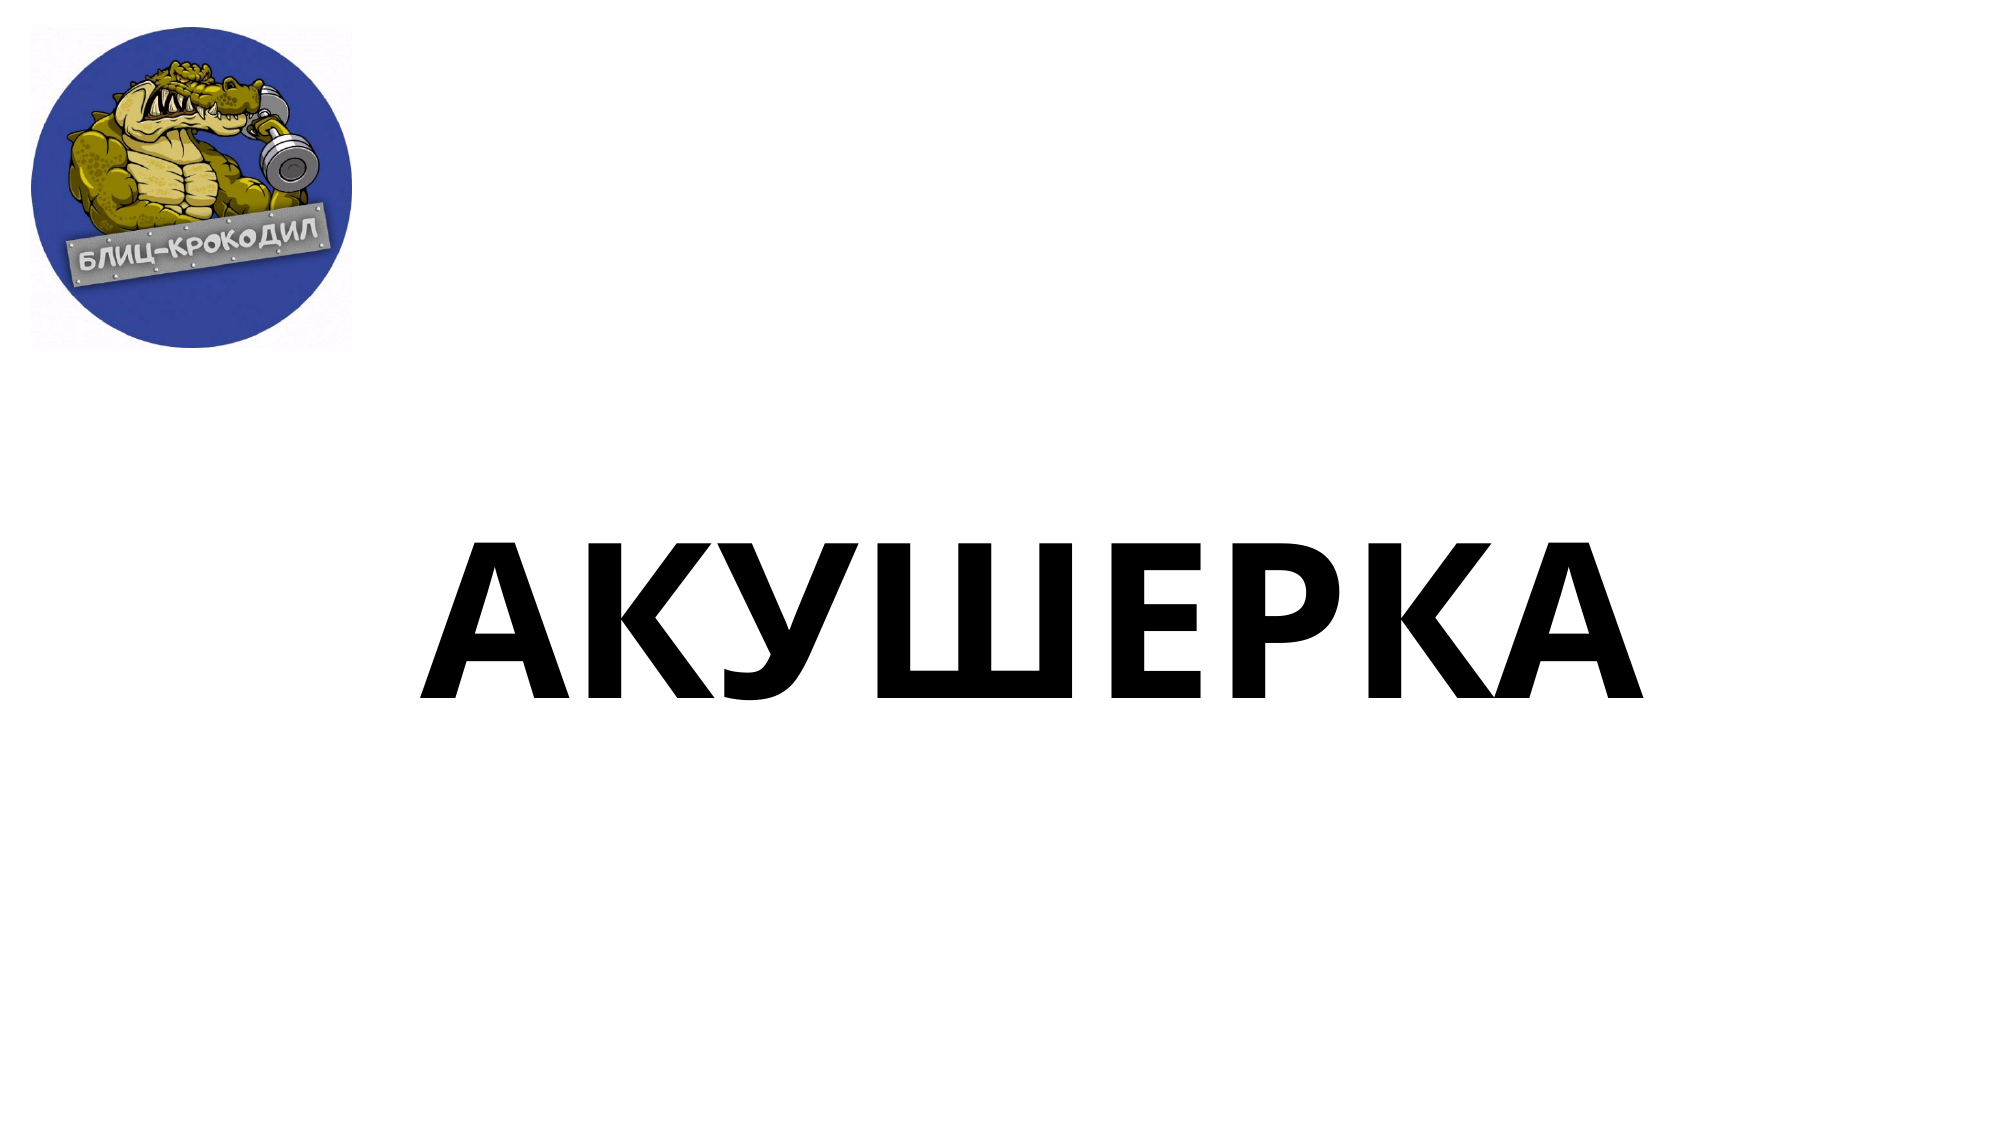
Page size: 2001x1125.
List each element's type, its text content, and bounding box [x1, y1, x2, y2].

picture [31, 27, 352, 348]
title АКУШЕРКА [282, 361, 1783, 754]
